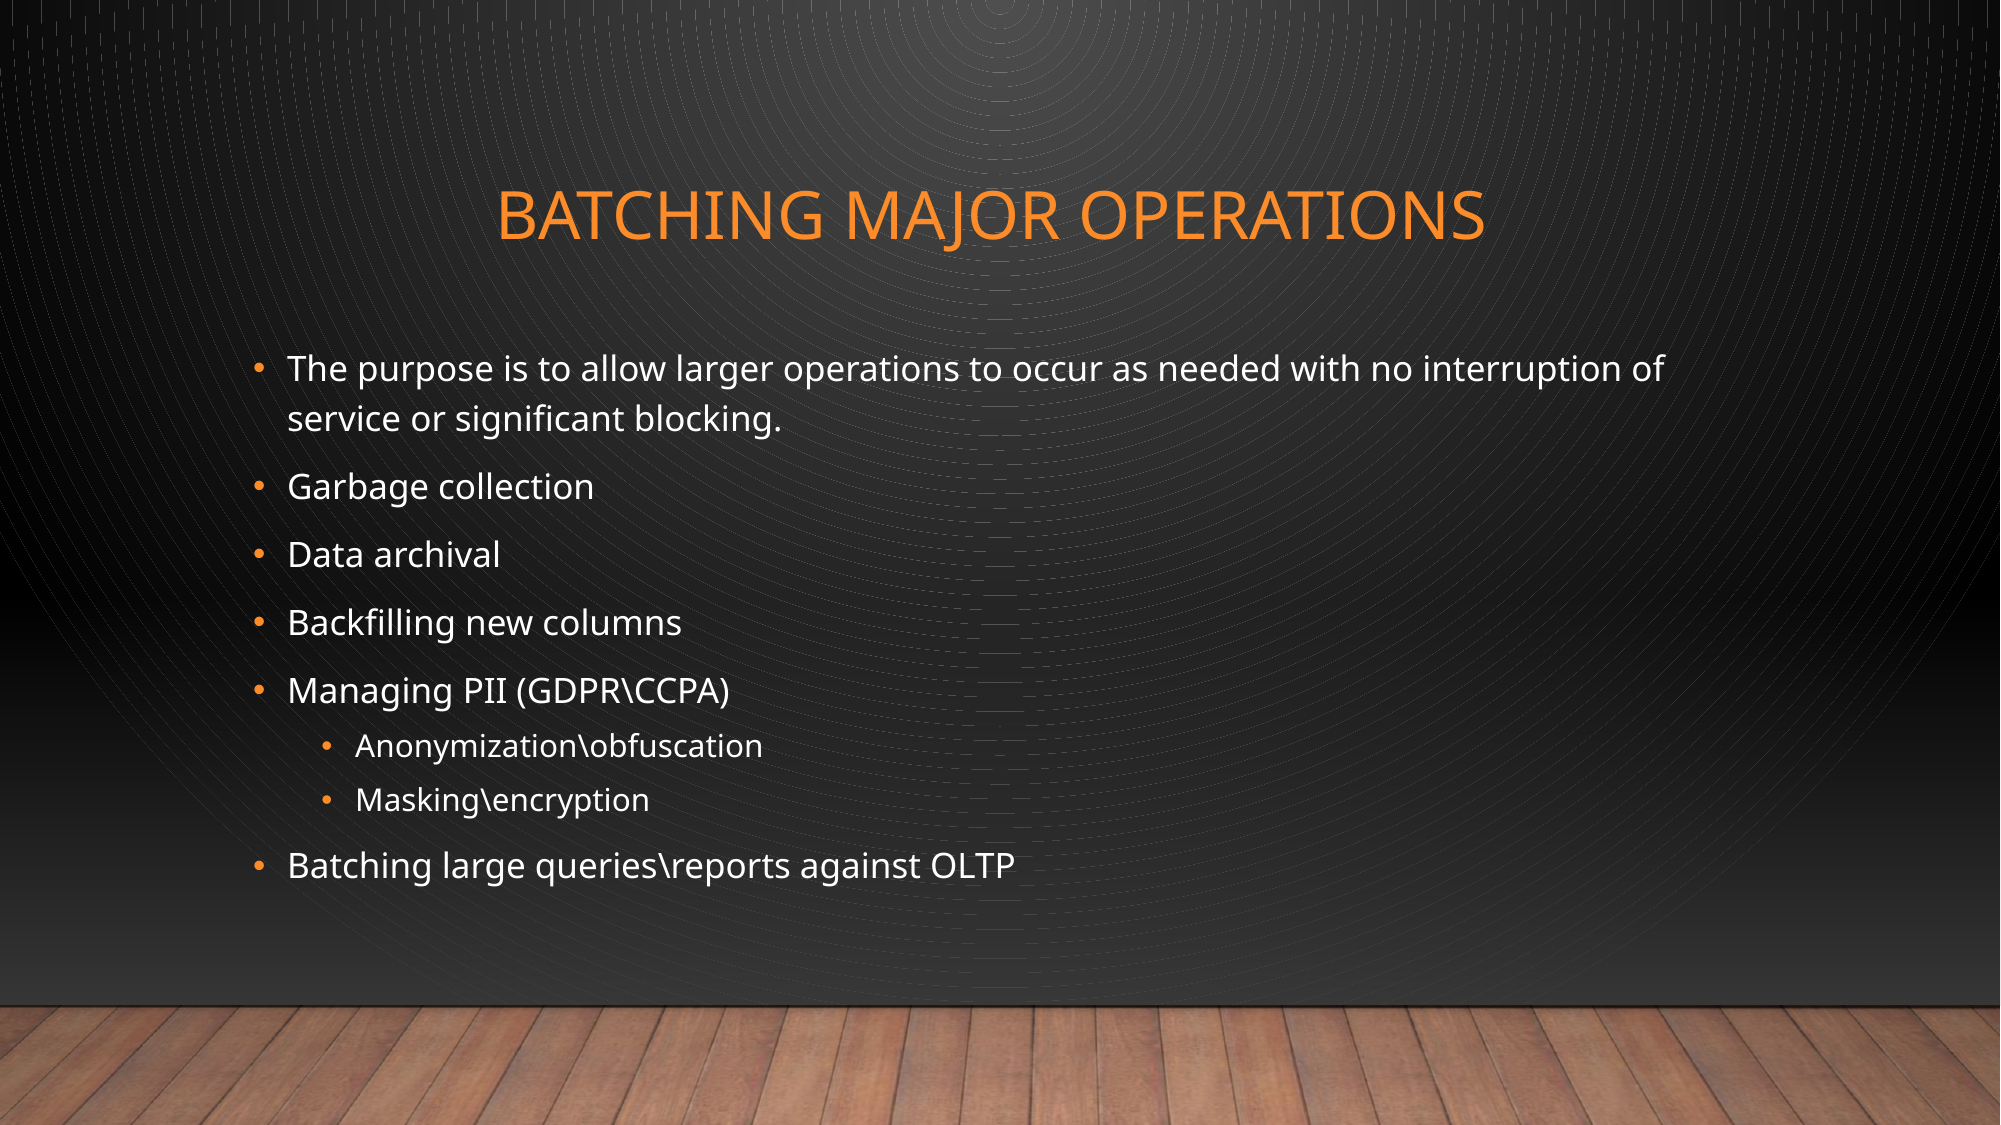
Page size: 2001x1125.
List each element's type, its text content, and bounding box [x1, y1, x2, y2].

list The purpose is to allow larger operations to occur as needed with no interruption of service or significant blocking. Garbage collection Data archival Backfilling new columns Managing PII (GDPR\CCPA) Anonymization\obfuscation Masking\encryption Batching large queries\reports against OLTP [238, 330, 1763, 897]
title Batching Major operations [238, 131, 1763, 305]
picture [0, 1005, 2000, 1125]
